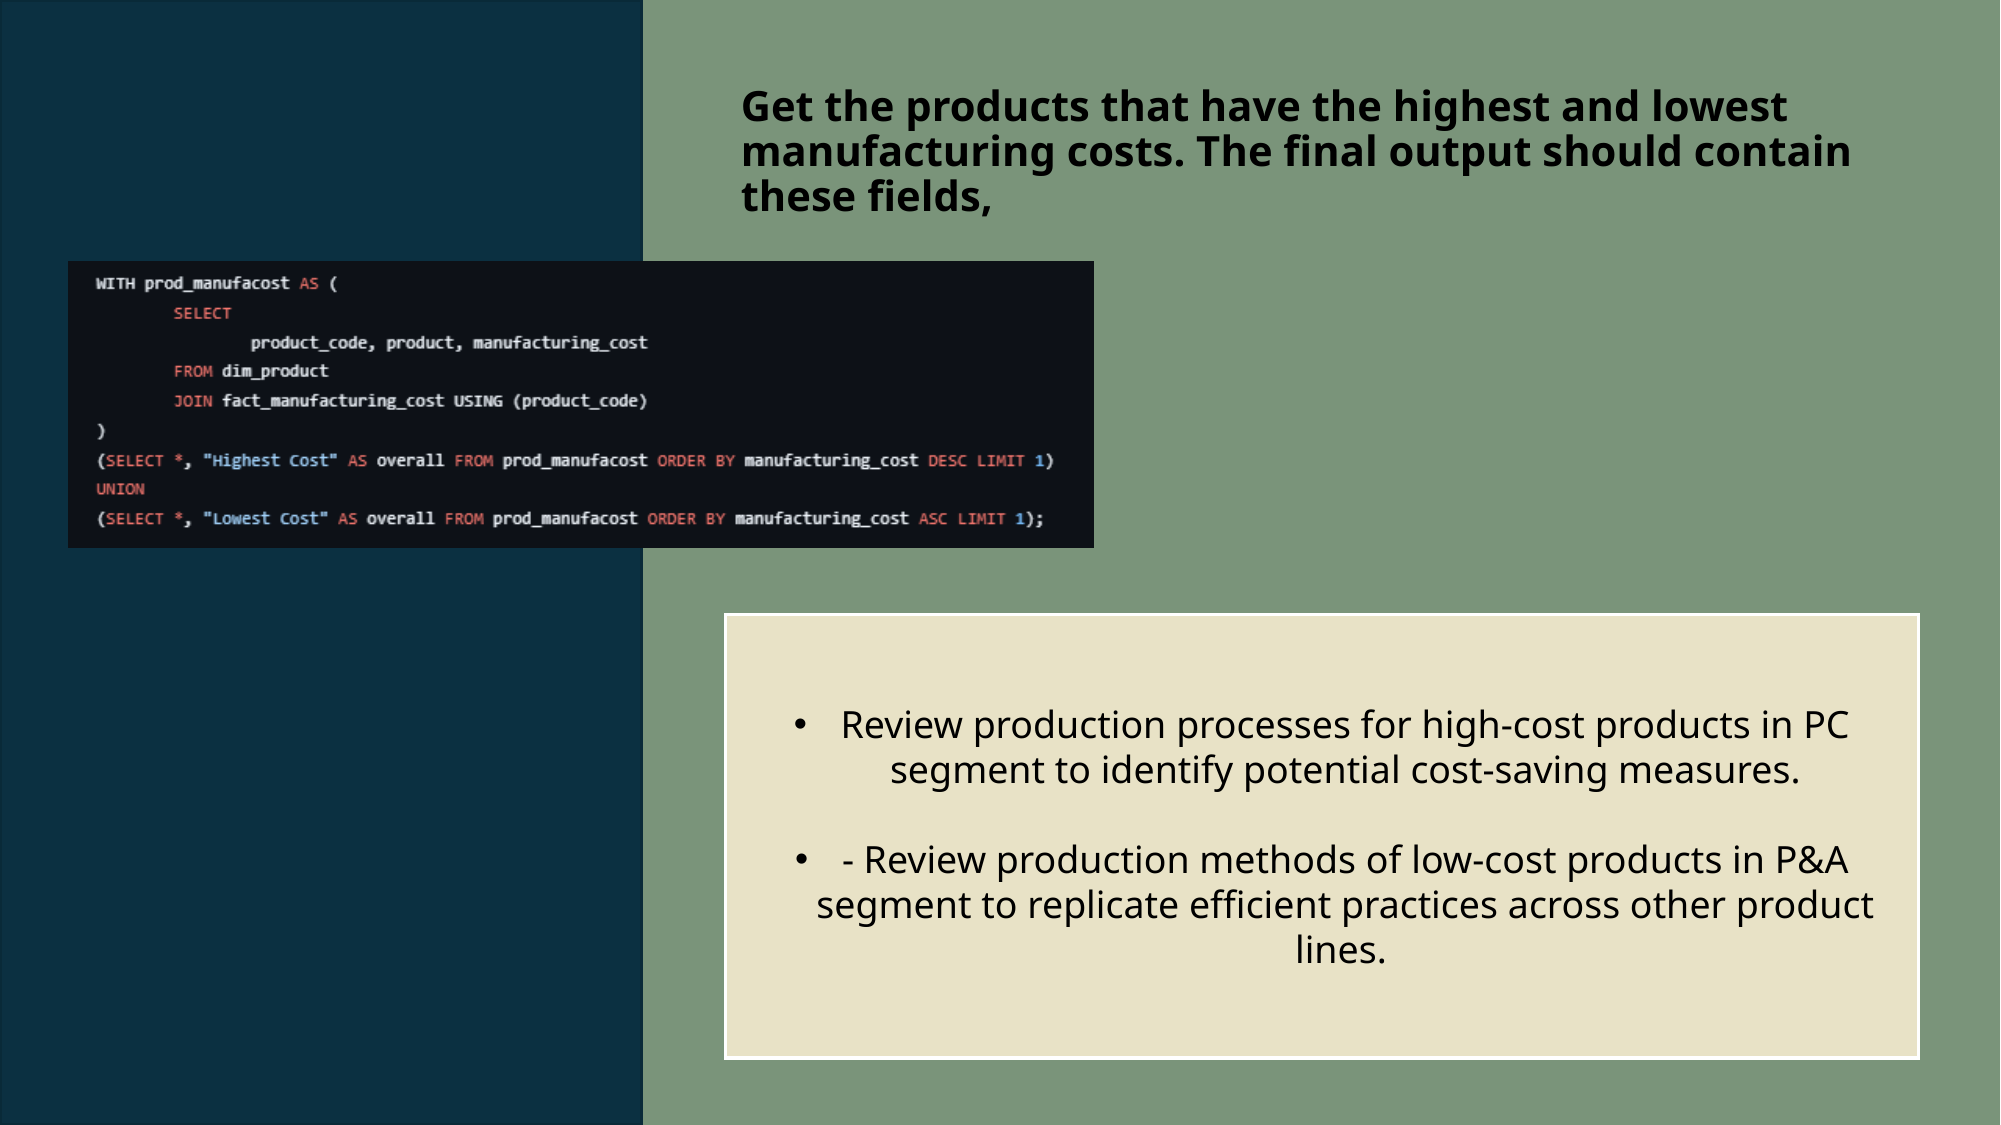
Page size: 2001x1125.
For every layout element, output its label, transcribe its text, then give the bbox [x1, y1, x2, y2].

title Get the products that have the highest and lowest manufacturing costs. The final output should contain these fields, [725, 43, 1919, 262]
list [67, 260, 1094, 548]
text_box [0, 0, 643, 1125]
text_box Review production processes for high-cost products in PC segment to identify potential cost-saving measures. - Review production methods of low-cost products in P&A segment to replicate efficient practices across other product lines. [724, 613, 1920, 1060]
